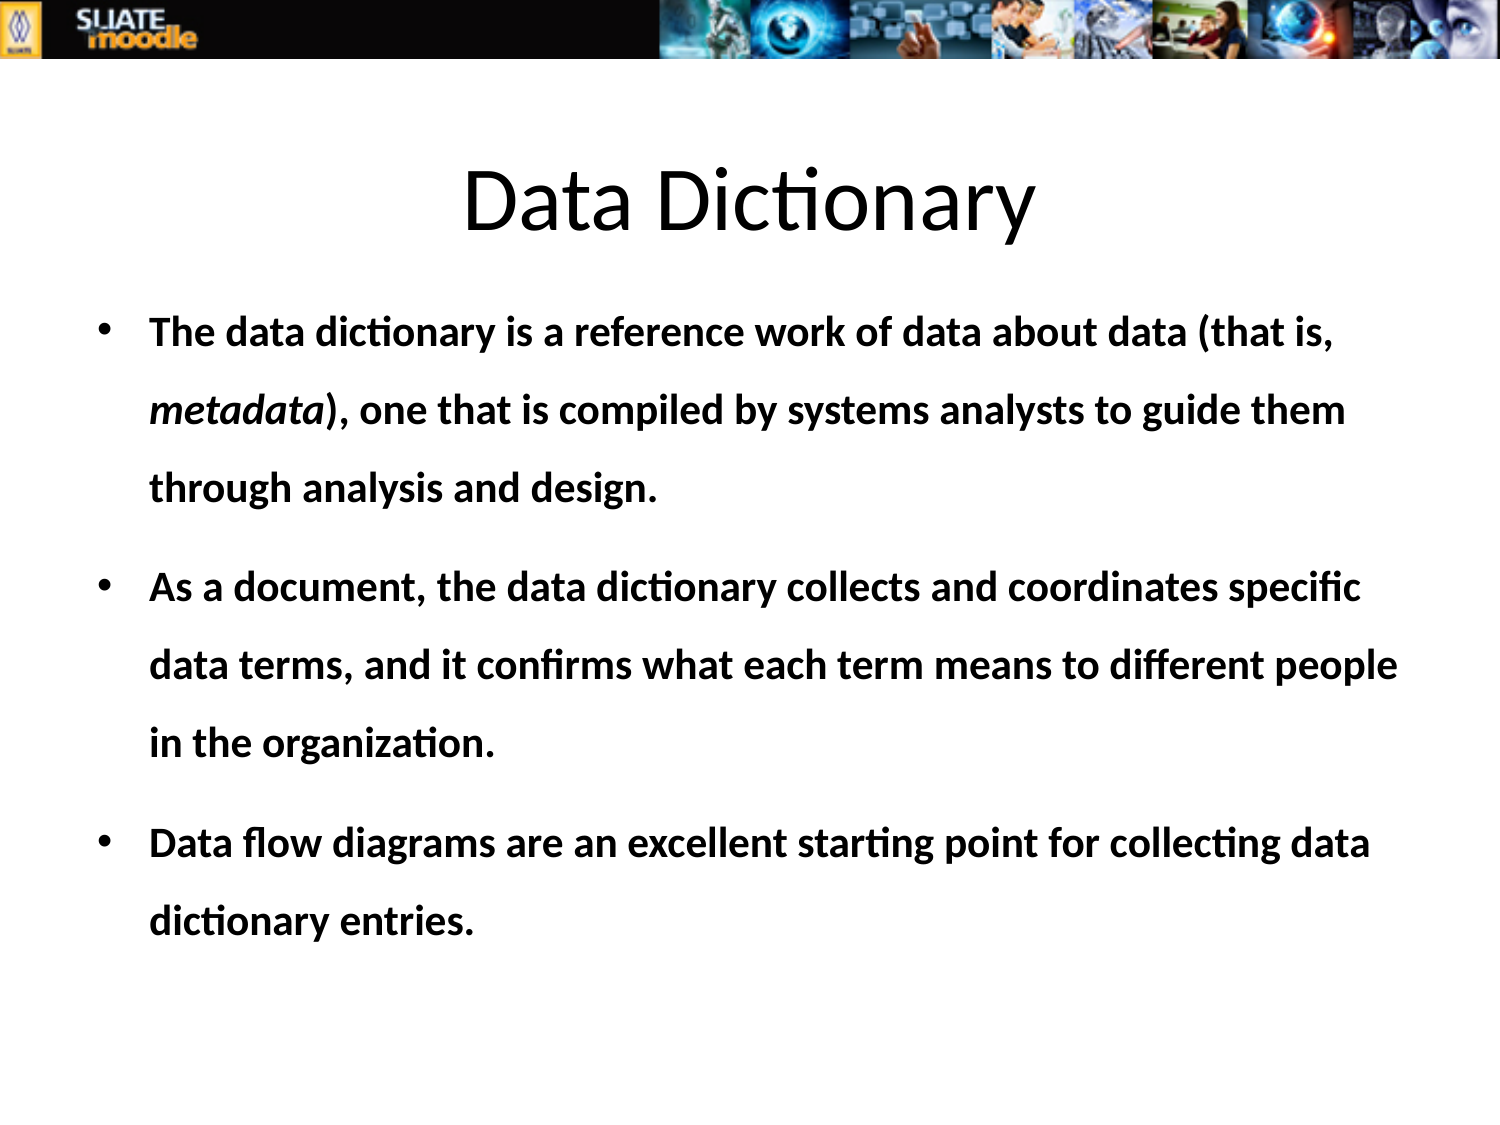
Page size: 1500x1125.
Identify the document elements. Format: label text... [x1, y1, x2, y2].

picture [0, 0, 1500, 59]
list The data dictionary is a reference work of data about data (that is, metadata), one that is compiled by systems analysts to guide them through analysis and design. As a document, the data dictionary collects and coordinates specific data terms, and it confirms what each term means to different people in the organization. Data flow diagrams are an excellent starting point for collecting data dictionary entries. [82, 269, 1432, 962]
title Data Dictionary [75, 99, 1425, 288]
